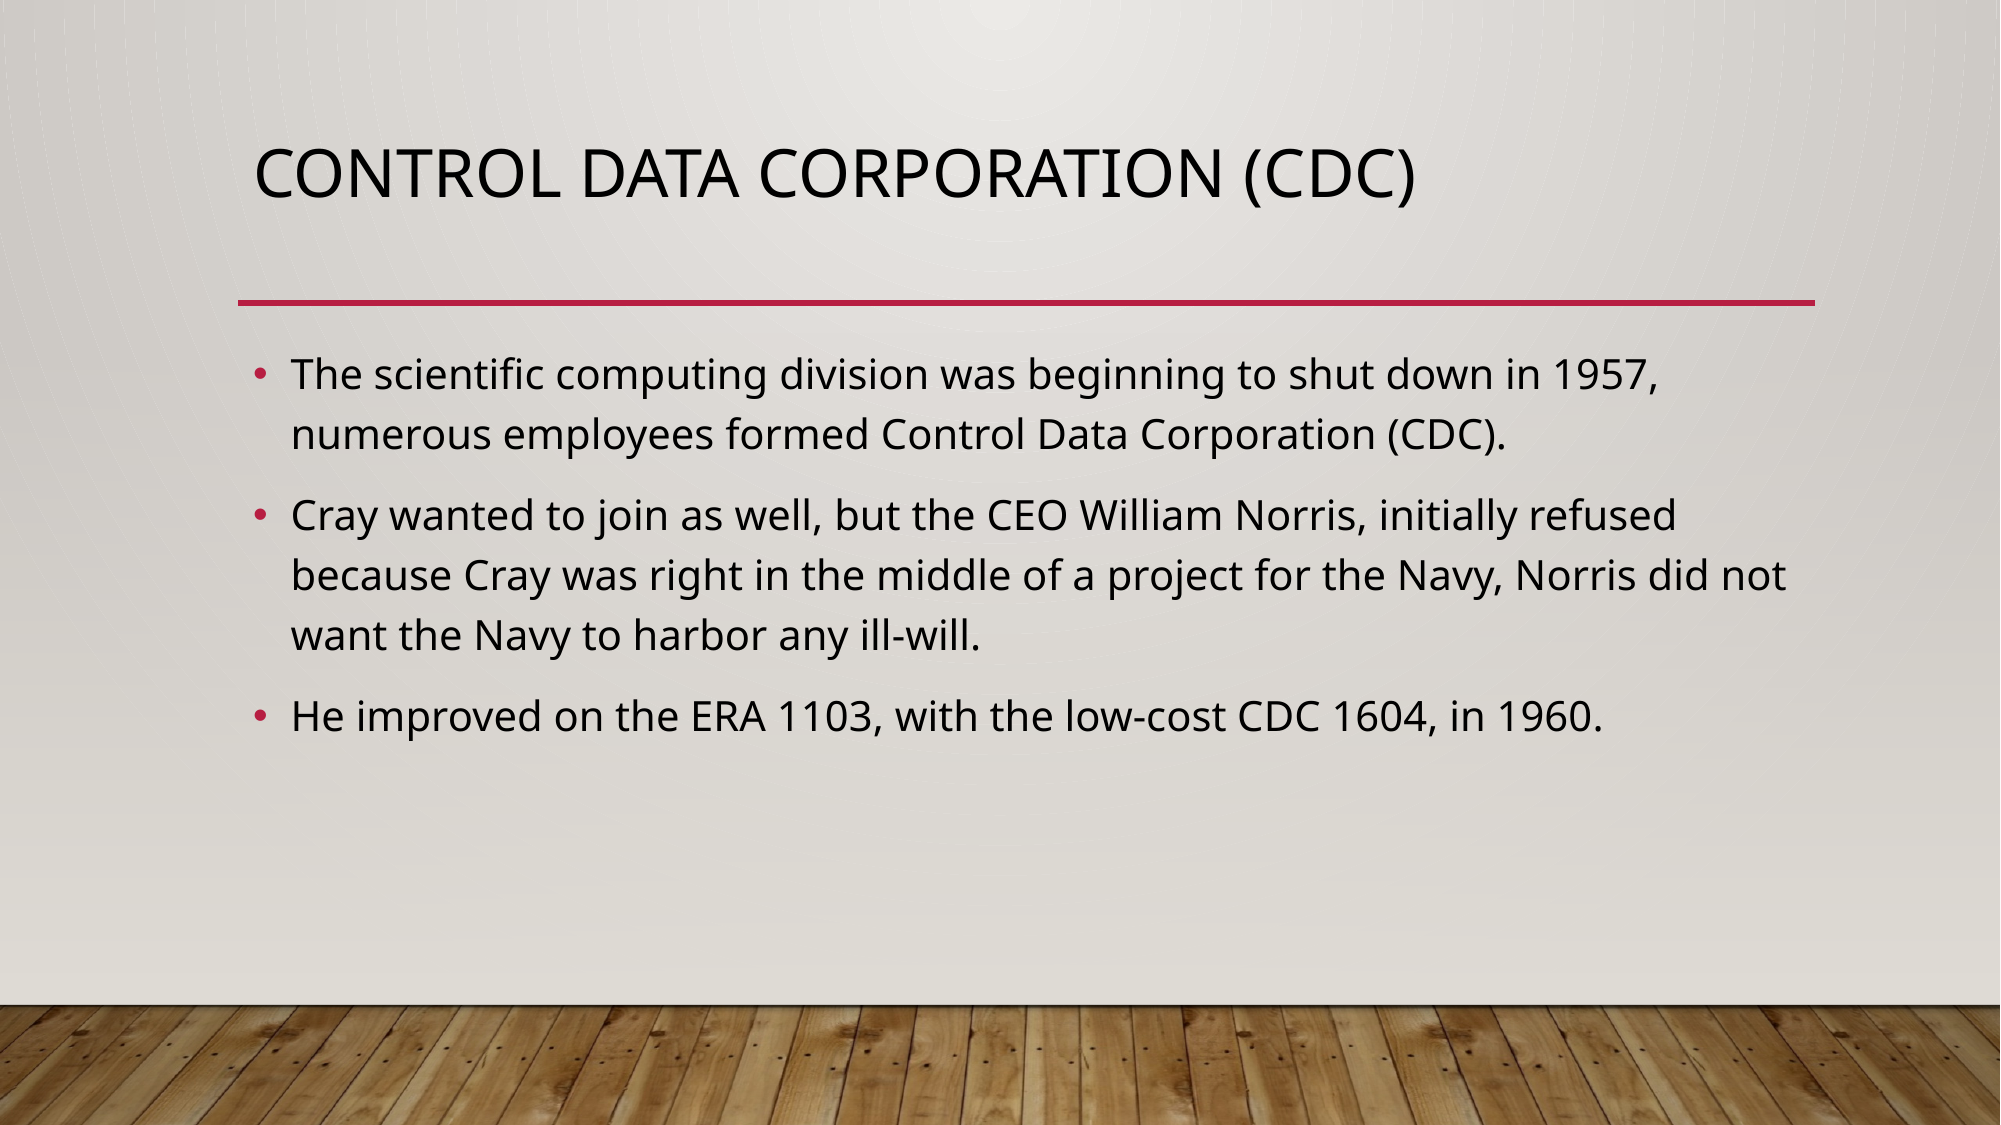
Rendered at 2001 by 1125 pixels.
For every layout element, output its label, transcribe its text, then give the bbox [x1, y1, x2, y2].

picture [0, 1005, 2000, 1125]
title Control Data Corporation (CDC) [238, 131, 1814, 305]
list The scientific computing division was beginning to shut down in 1957, numerous employees formed Control Data Corporation (CDC). Cray wanted to join as well, but the CEO William Norris, initially refused because Cray was right in the middle of a project for the Navy, Norris did not want the Navy to harbor any ill-will. He improved on the ERA 1103, with the low-cost CDC 1604, in 1960. [238, 330, 1814, 897]
